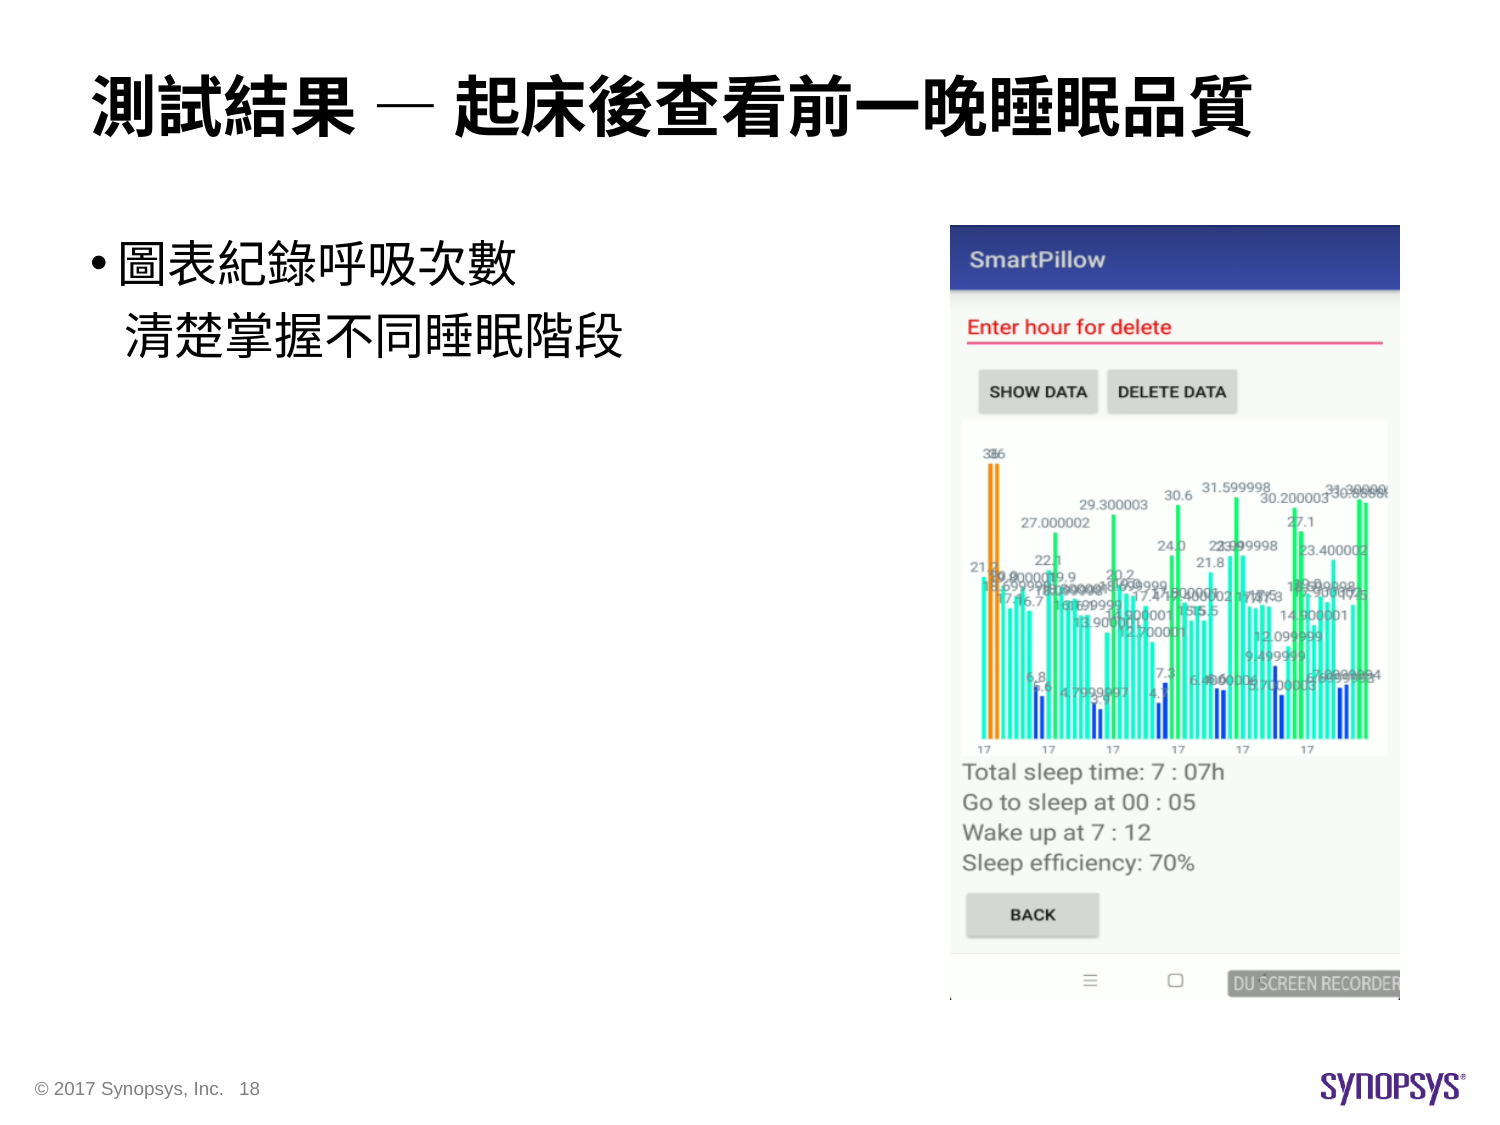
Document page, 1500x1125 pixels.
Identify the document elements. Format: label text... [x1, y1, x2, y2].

list 圖表紀錄呼吸次數 清楚掌握不同睡眠階段 [75, 224, 1425, 1021]
picture [949, 225, 1401, 1001]
picture [1321, 1073, 1466, 1108]
title 測試結果 ― 起床後查看前一晚睡眠品質 [75, 11, 1500, 199]
